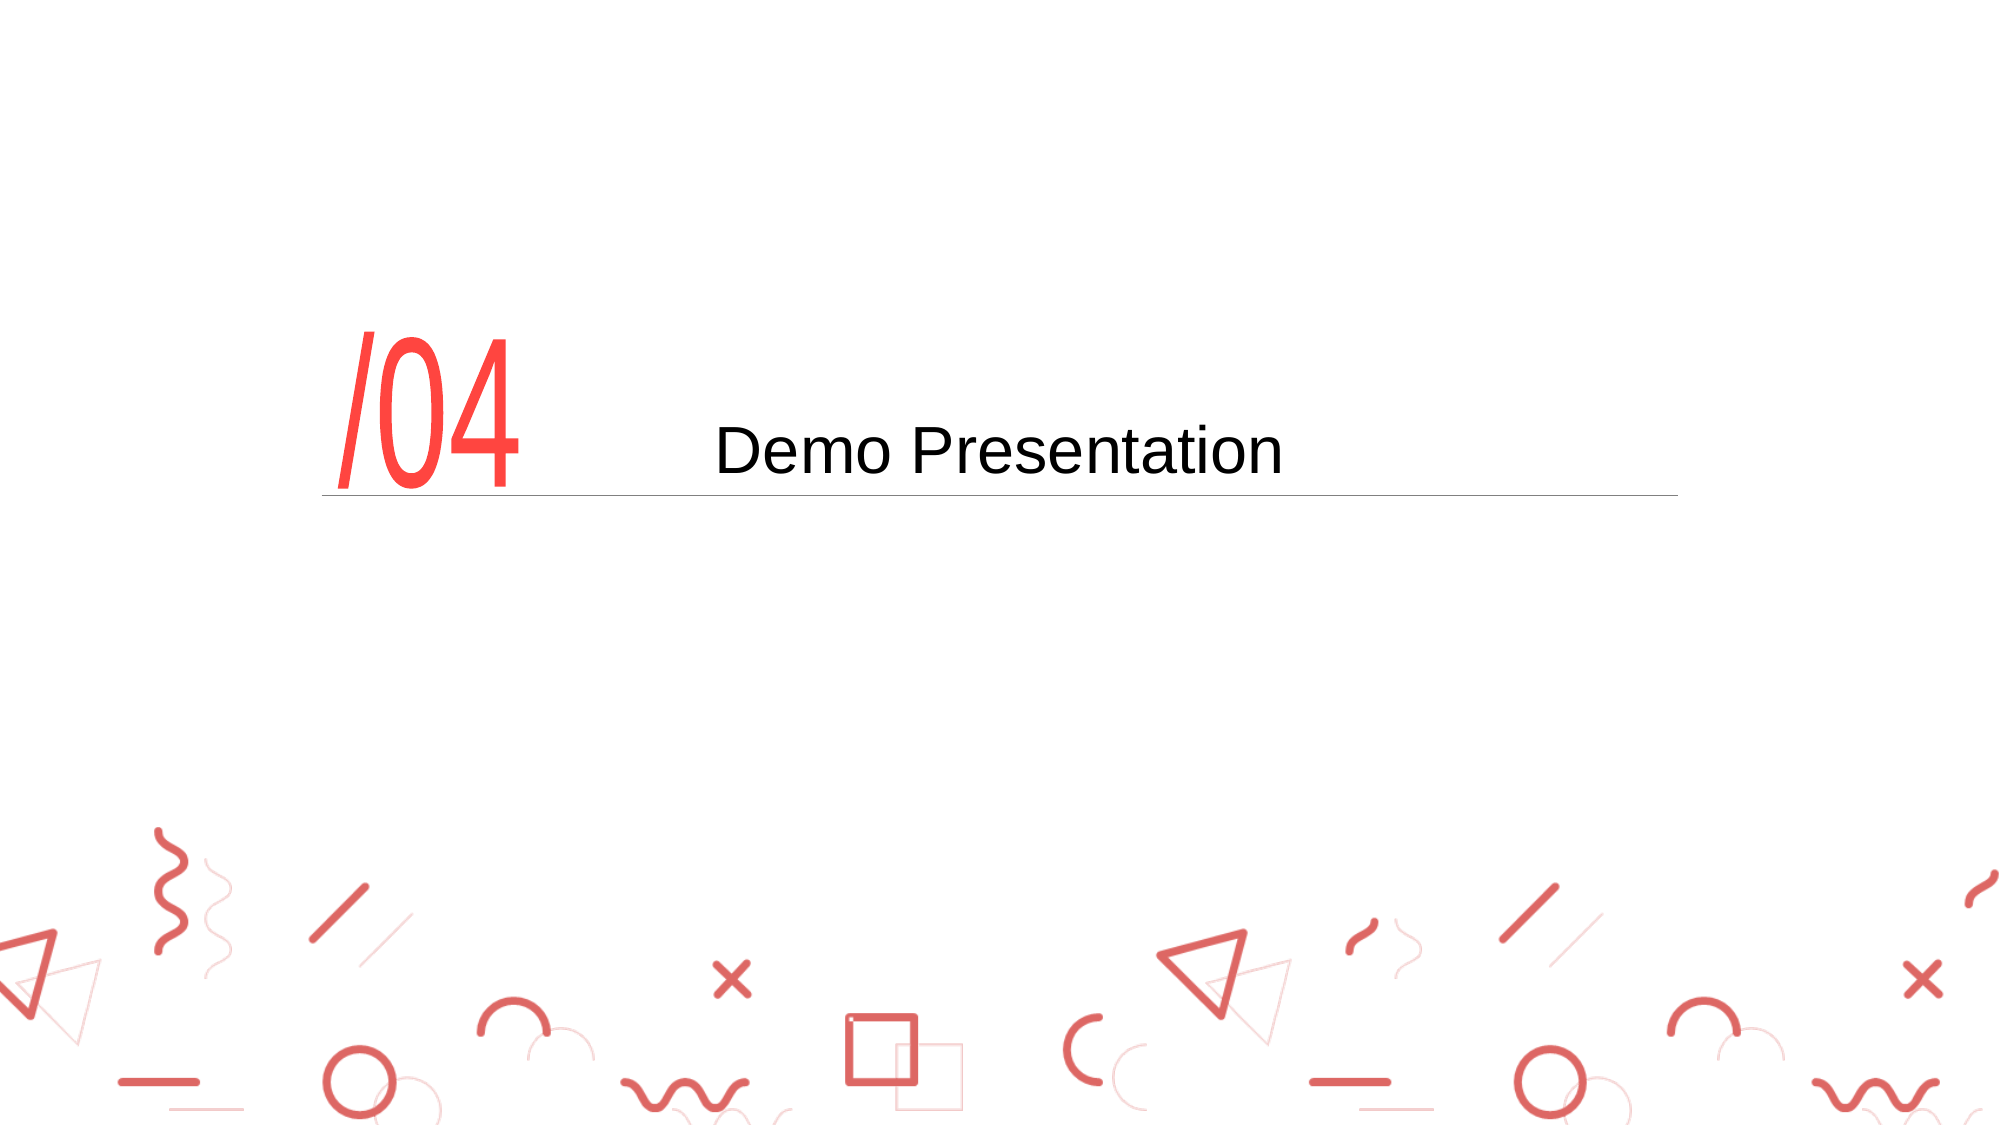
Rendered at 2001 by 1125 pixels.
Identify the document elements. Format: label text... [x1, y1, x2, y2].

title Demo Presentation [321, 363, 1679, 495]
